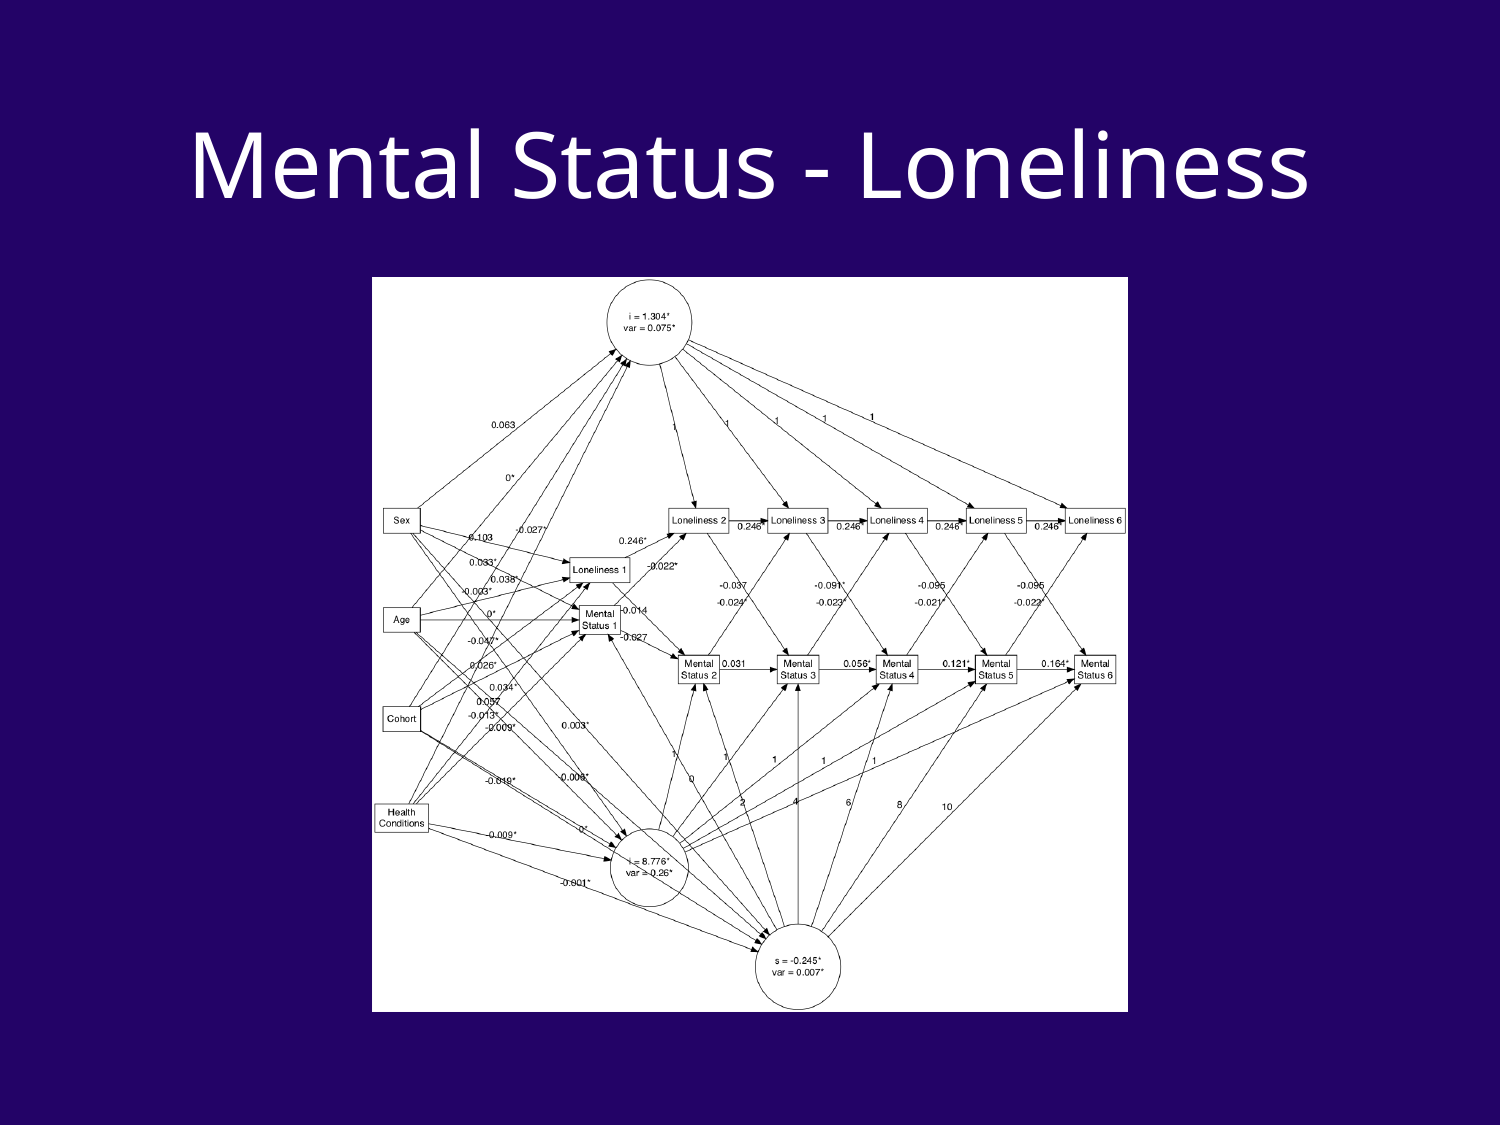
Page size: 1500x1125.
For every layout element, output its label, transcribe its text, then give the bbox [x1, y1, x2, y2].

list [372, 277, 1128, 1012]
title Mental Status - Loneliness [103, 59, 1397, 278]
